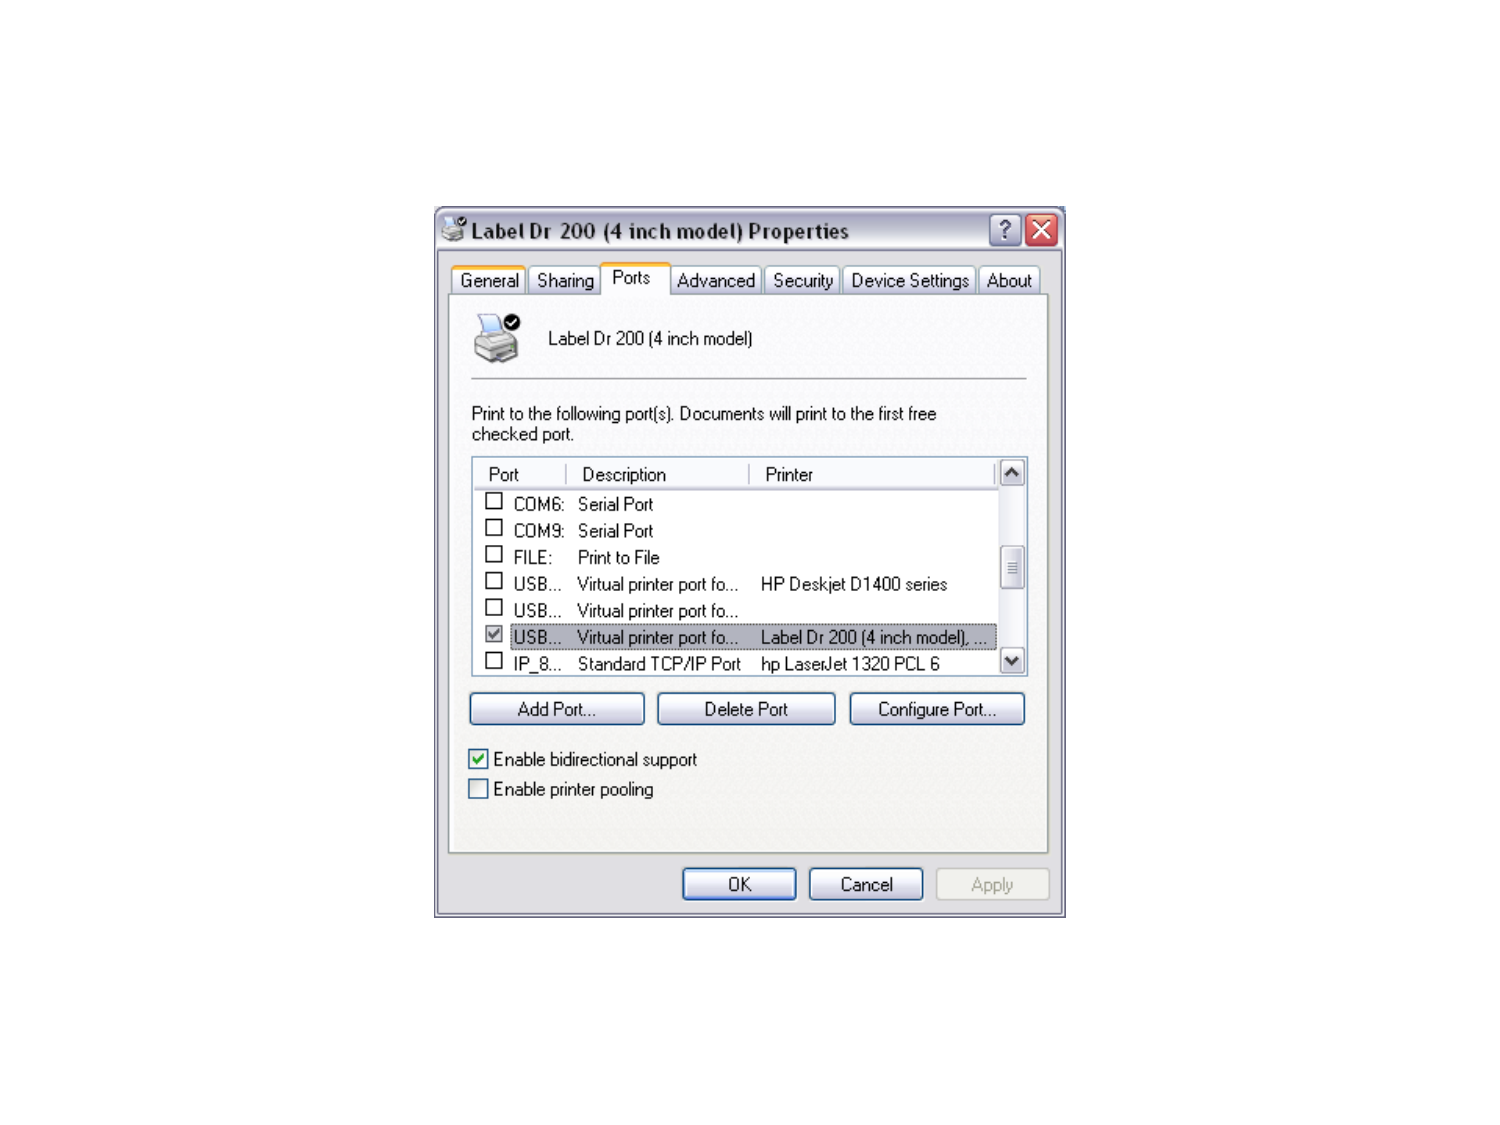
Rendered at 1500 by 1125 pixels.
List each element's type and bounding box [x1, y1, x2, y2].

picture [434, 206, 1066, 919]
